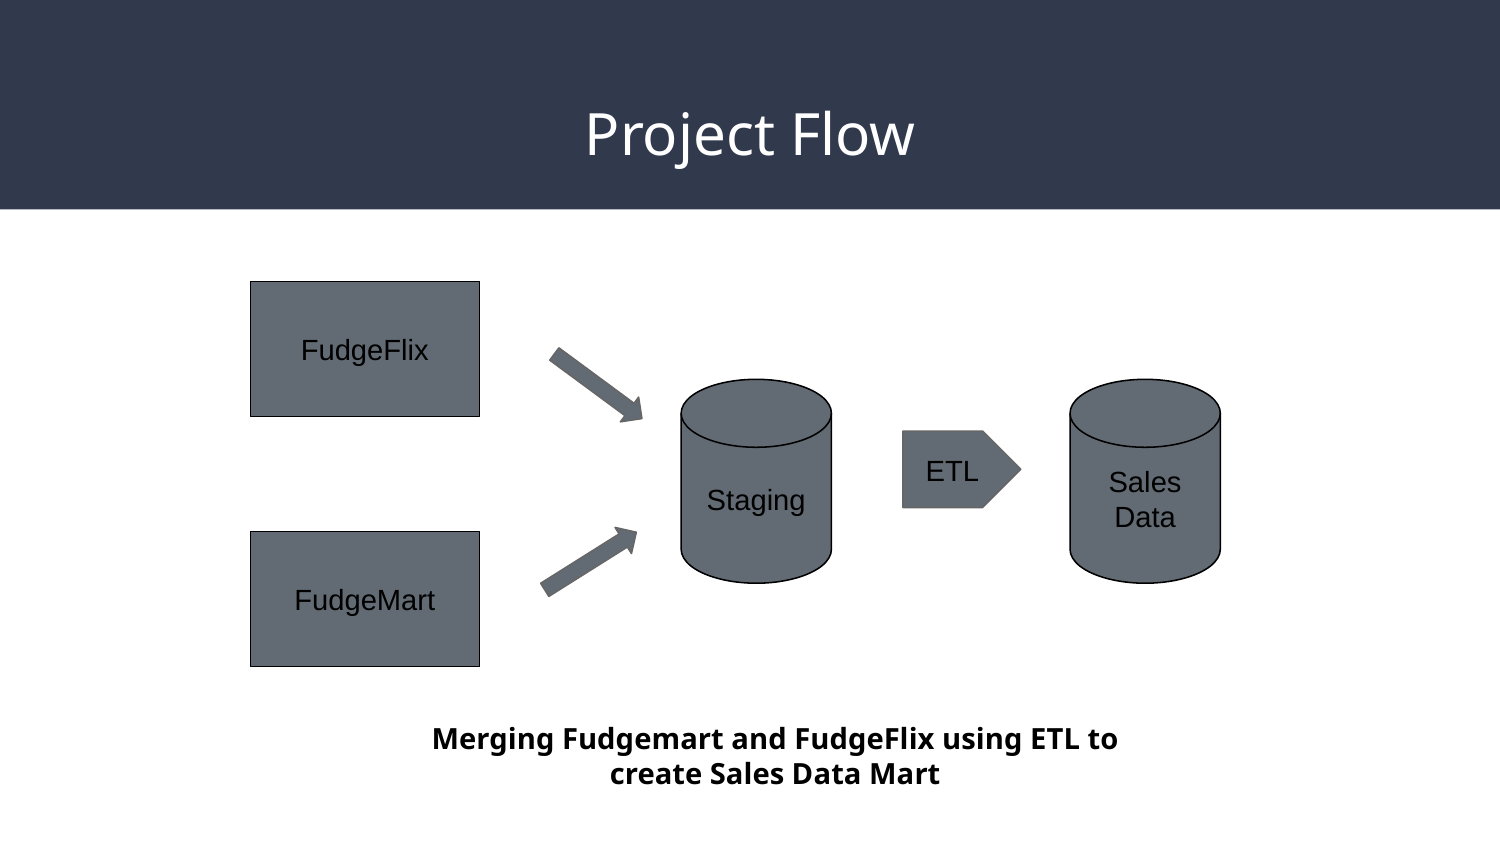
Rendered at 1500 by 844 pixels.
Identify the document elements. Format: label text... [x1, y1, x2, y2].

text_box ETL [902, 431, 1021, 508]
text_box Sales Data [1070, 379, 1221, 584]
text_box Merging Fudgemart and FudgeFlix using ETL to create Sales Data Mart [405, 705, 1146, 808]
text_box [540, 527, 637, 597]
text_box FudgeFlix [250, 281, 480, 417]
text_box FudgeMart [250, 531, 480, 667]
title Project Flow [51, 82, 1449, 185]
text_box Staging [681, 379, 832, 584]
text_box [549, 347, 642, 422]
